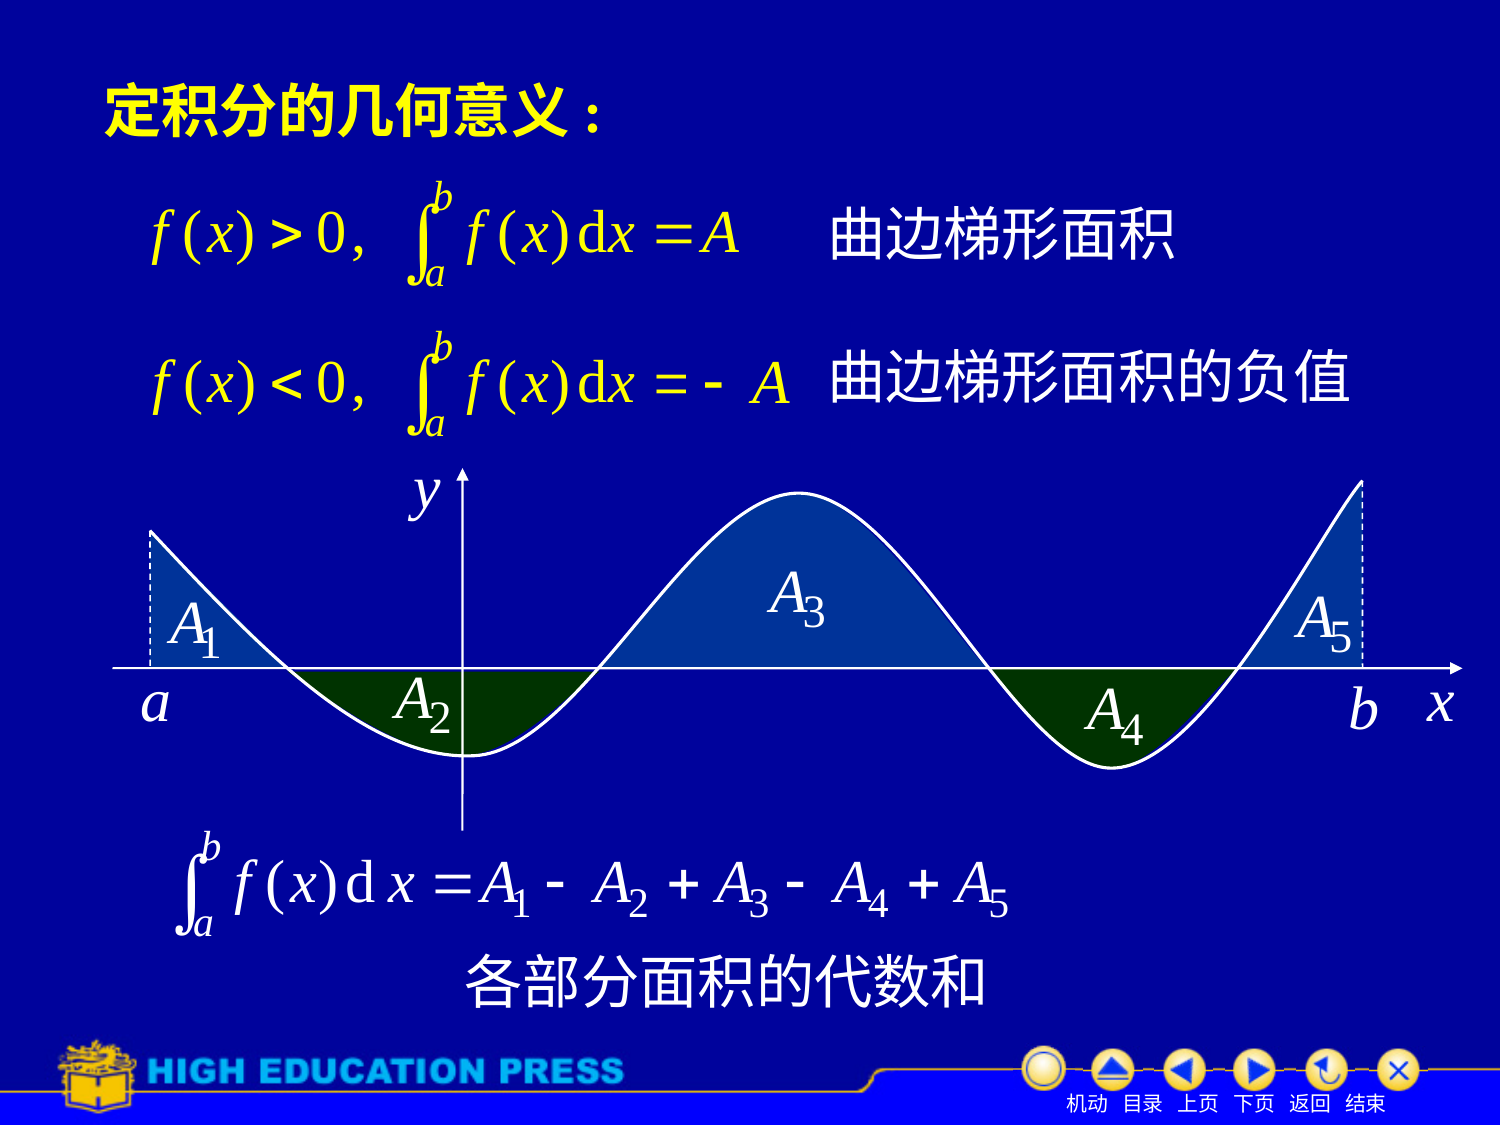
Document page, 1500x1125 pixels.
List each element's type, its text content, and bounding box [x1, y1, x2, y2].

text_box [387, 665, 455, 739]
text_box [162, 822, 1011, 950]
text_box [1289, 584, 1355, 658]
text_box 曲边梯形面积的负值 [812, 333, 1388, 418]
text_box 各部分面积的代数和 [449, 937, 1038, 1023]
text_box 机动 目录 上页 下页 返回 结束 [1051, 1082, 1407, 1123]
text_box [137, 322, 686, 450]
text_box 曲边梯形面积 [812, 189, 1313, 275]
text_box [699, 356, 791, 407]
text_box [136, 172, 741, 300]
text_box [112, 468, 1463, 831]
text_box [1079, 677, 1147, 750]
title 定积分的几何意义: [88, 58, 726, 159]
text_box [762, 559, 826, 633]
picture [0, 0, 1500, 1125]
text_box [162, 590, 221, 664]
